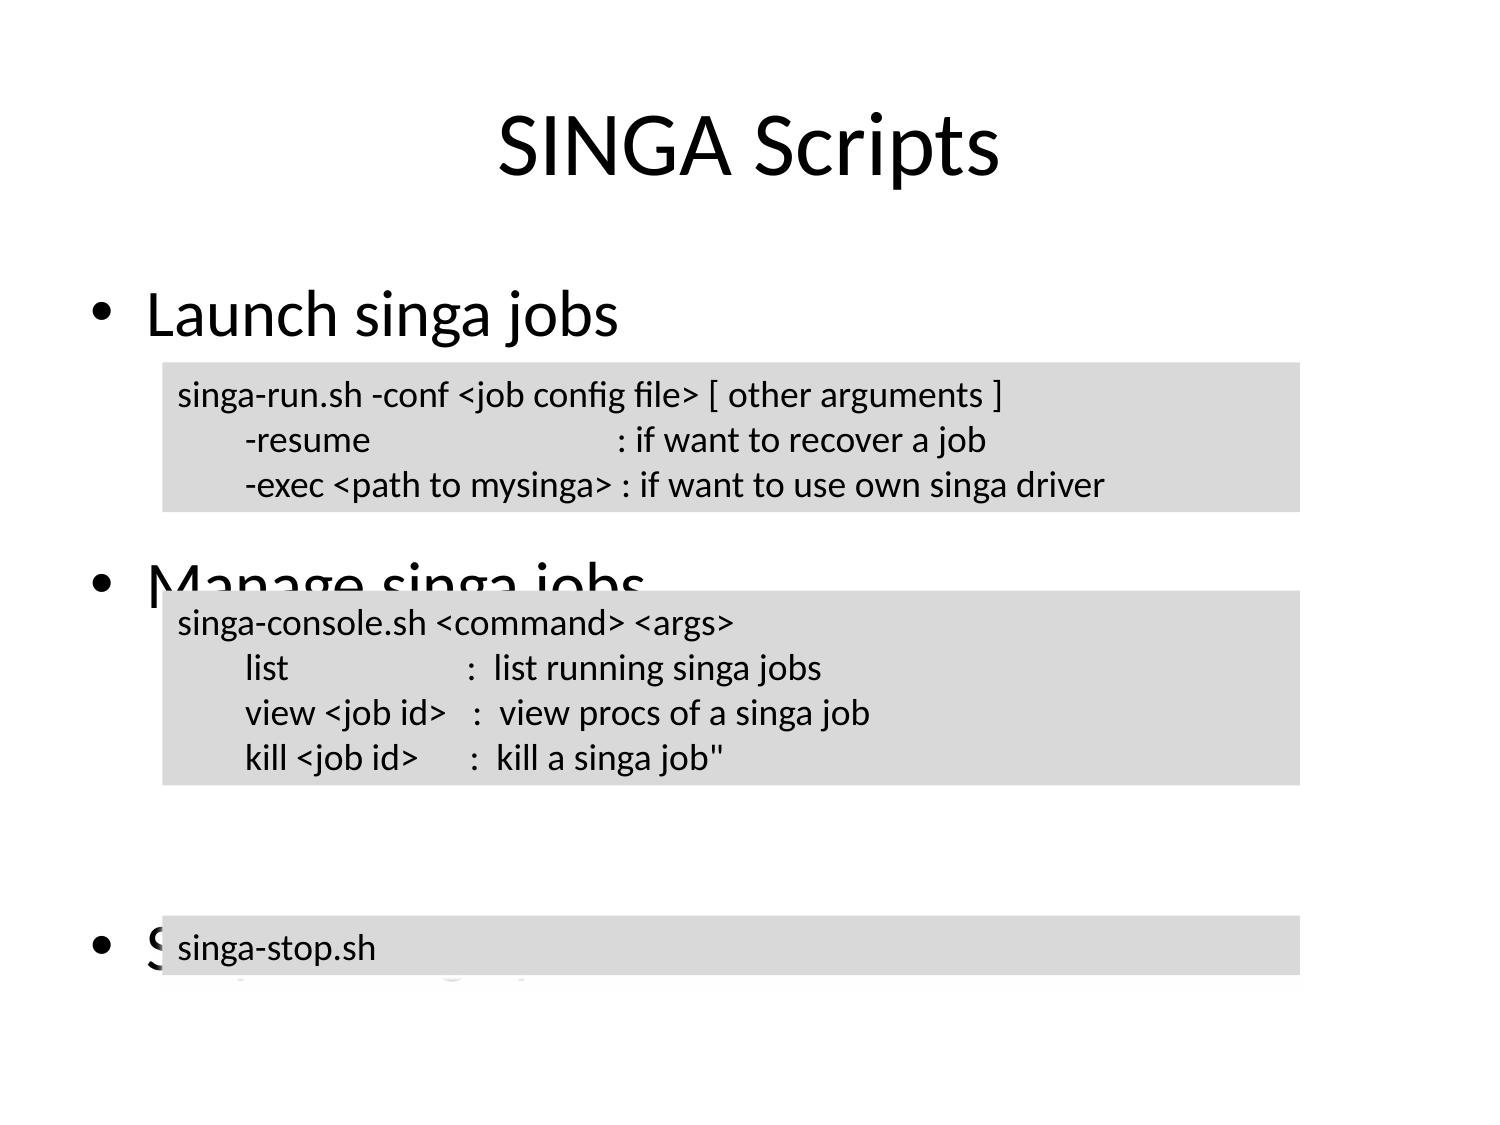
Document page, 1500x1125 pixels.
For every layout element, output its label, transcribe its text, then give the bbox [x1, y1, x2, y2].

title SINGA Scripts [75, 45, 1425, 233]
text_box singa-console.sh <command> <args> list : list running singa jobs view <job id> : view procs of a singa job kill <job id> : kill a singa job" [162, 590, 1300, 786]
list Launch singa jobs Manage singa jobs Stop all singa processes [75, 262, 1425, 1005]
text_box singa-stop.sh [162, 915, 1300, 976]
text_box singa-run.sh -conf <job config file> [ other arguments ] -resume : if want to recover a job -exec <path to mysinga> : if want to use own singa driver [162, 362, 1300, 513]
